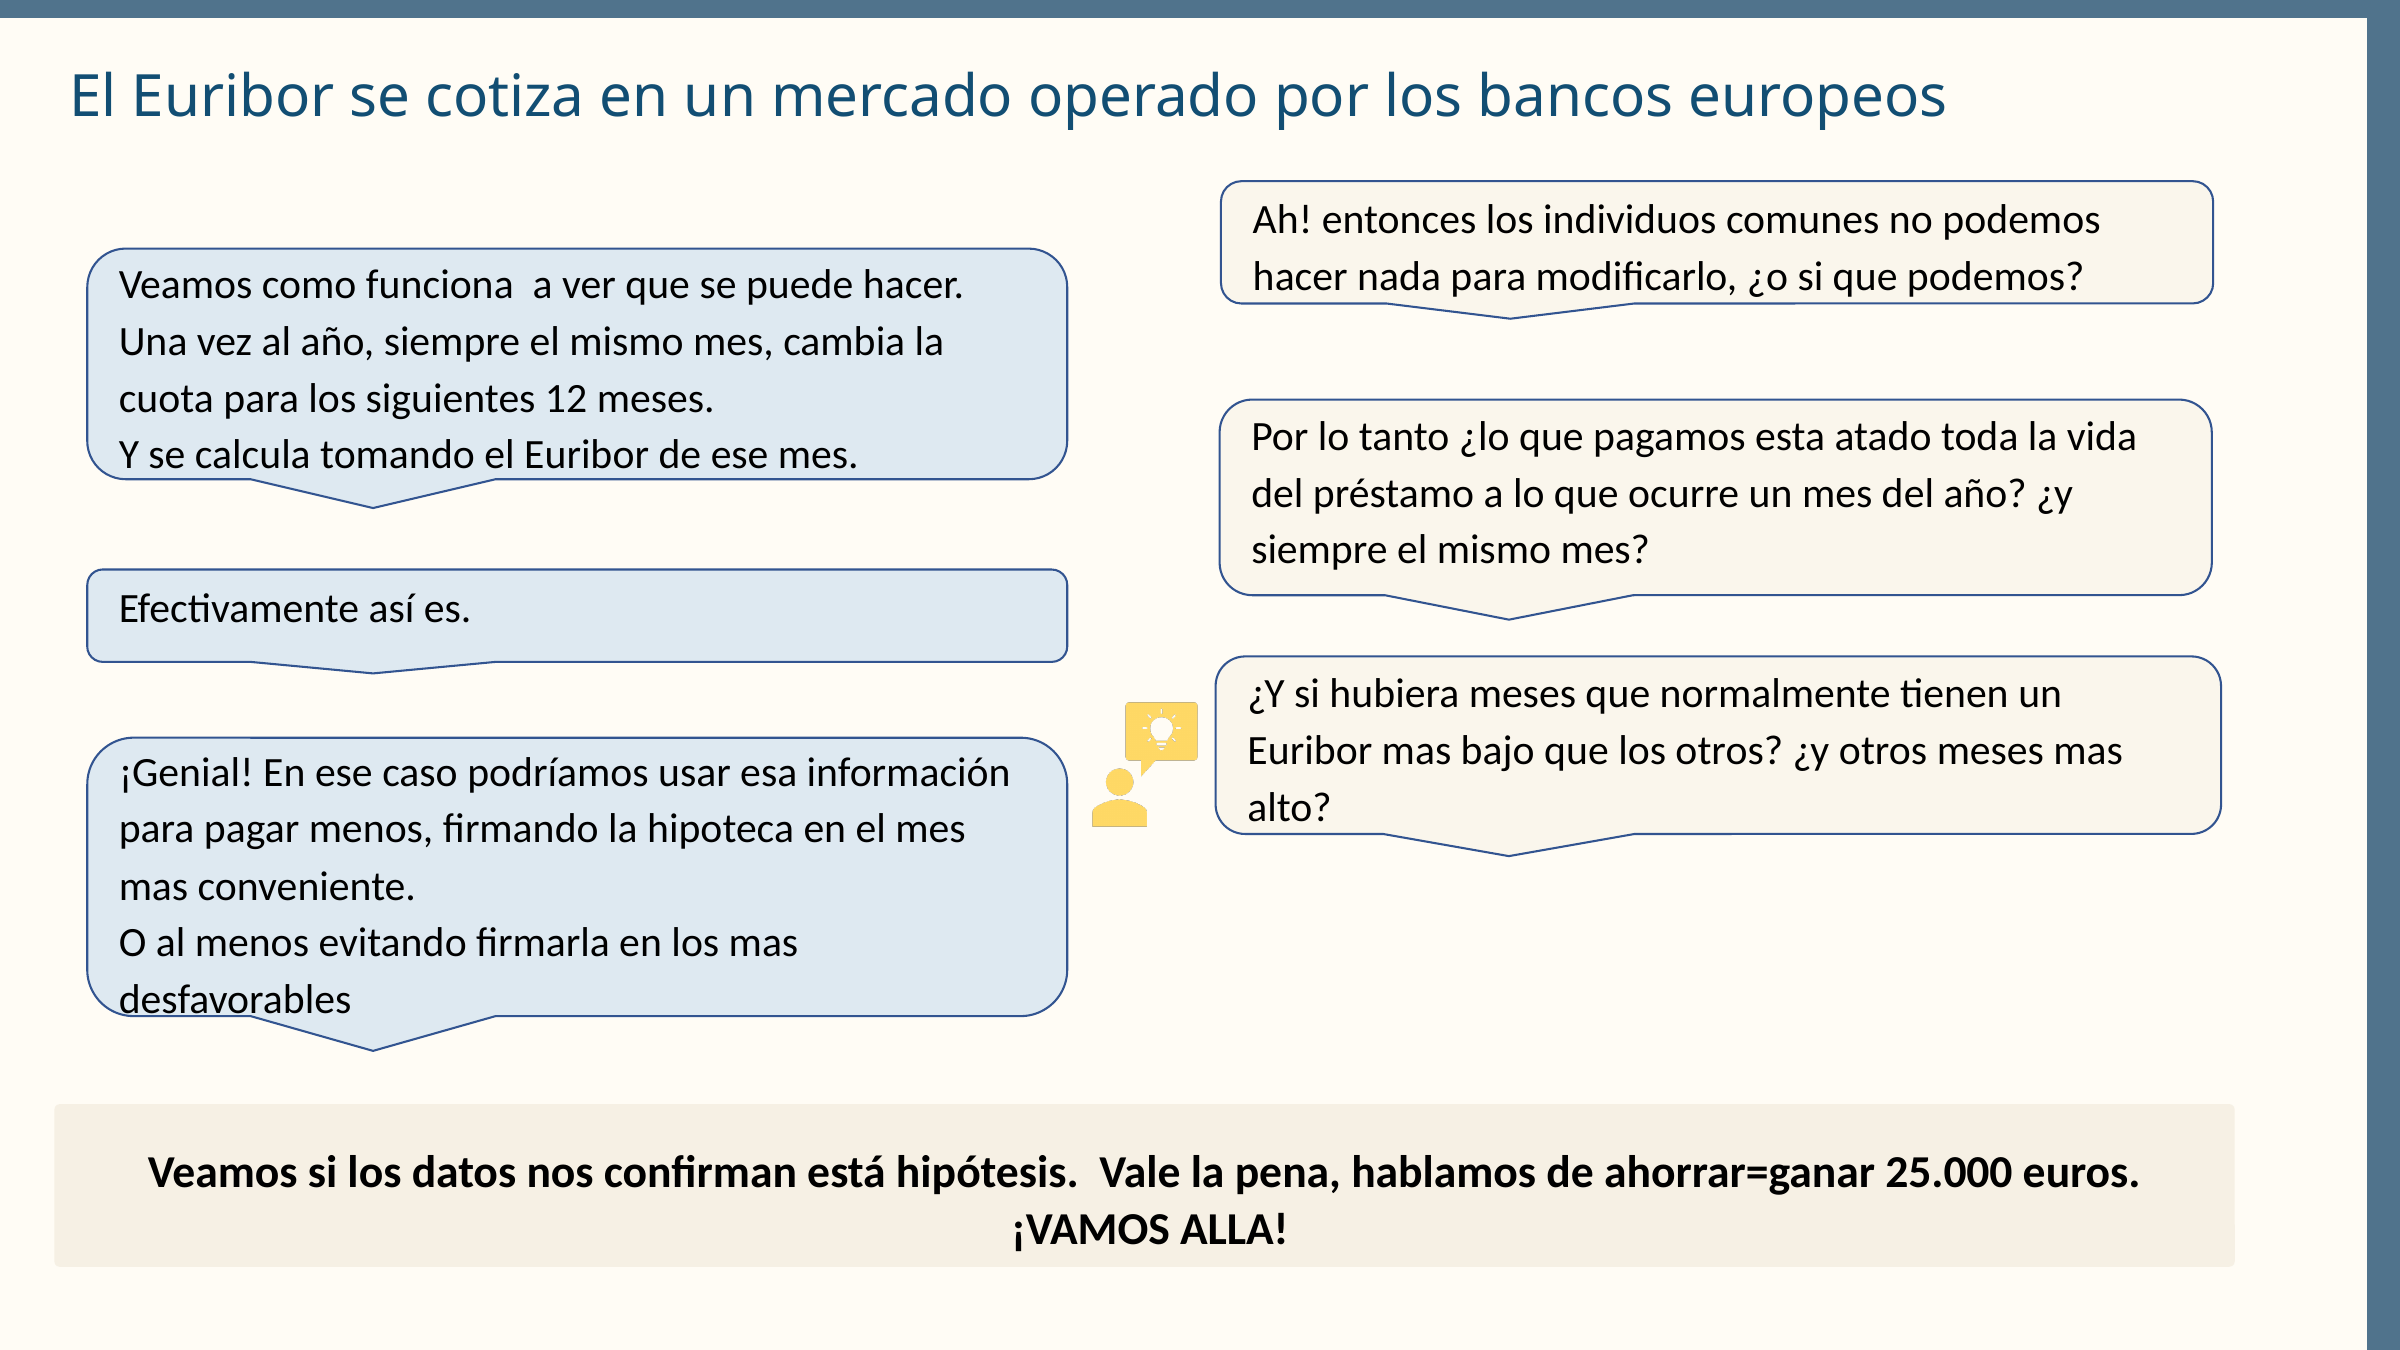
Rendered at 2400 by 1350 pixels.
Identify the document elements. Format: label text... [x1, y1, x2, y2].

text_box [1220, 177, 2214, 304]
text_box [0, 0, 2400, 1350]
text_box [1219, 394, 2212, 596]
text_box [54, 1104, 2235, 1267]
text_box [1215, 651, 2222, 834]
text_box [87, 567, 1068, 662]
picture [1069, 688, 1220, 839]
text_box El Euribor se cotiza en un mercado operado por los bancos europeos [54, 50, 2349, 186]
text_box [87, 730, 1068, 1027]
text_box [0, 18, 2367, 1350]
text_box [87, 242, 1068, 538]
